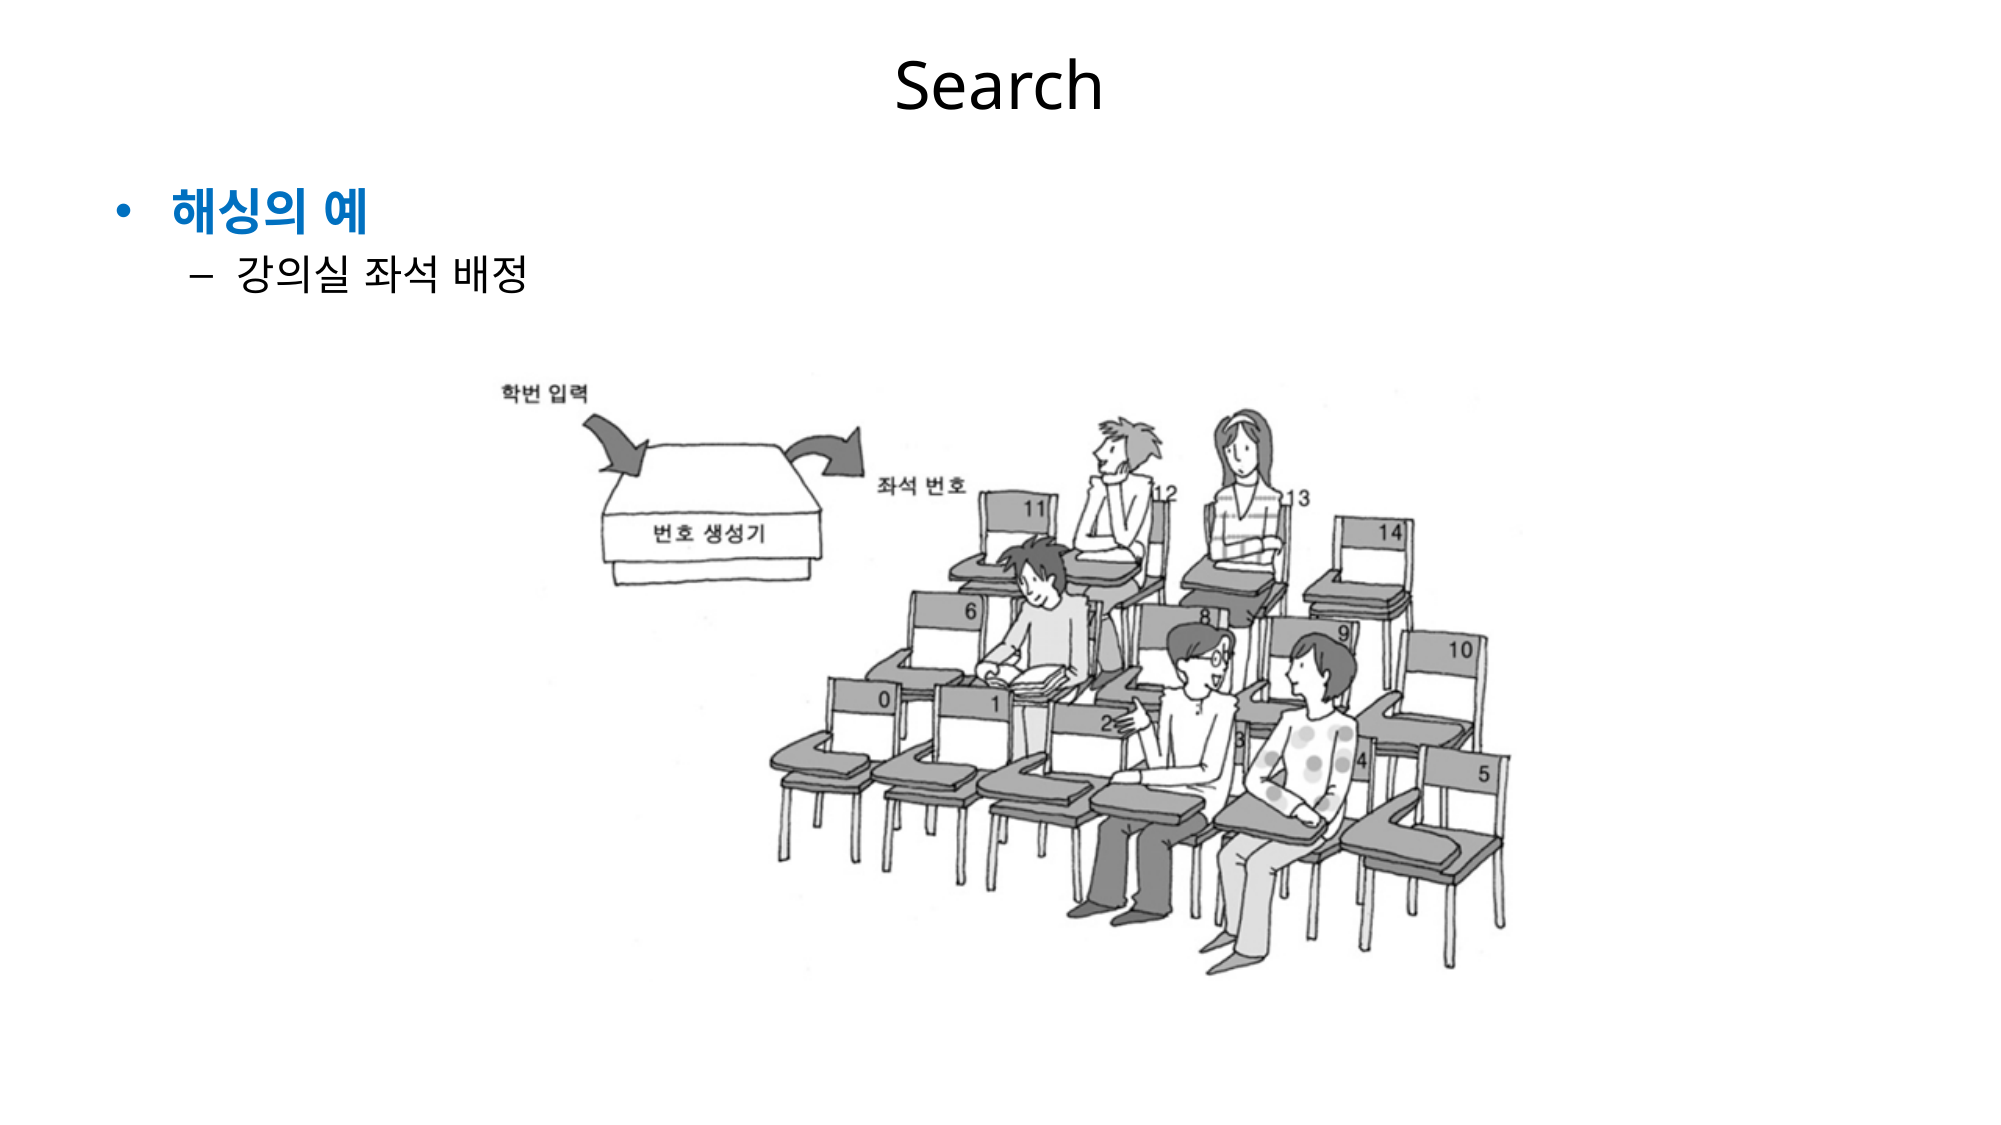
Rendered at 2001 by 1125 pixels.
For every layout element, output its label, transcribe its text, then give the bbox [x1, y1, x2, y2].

list 해싱의 예 강의실 좌석 배정 [99, 172, 1900, 1024]
title Search [99, 19, 1900, 147]
picture [477, 371, 1523, 982]
